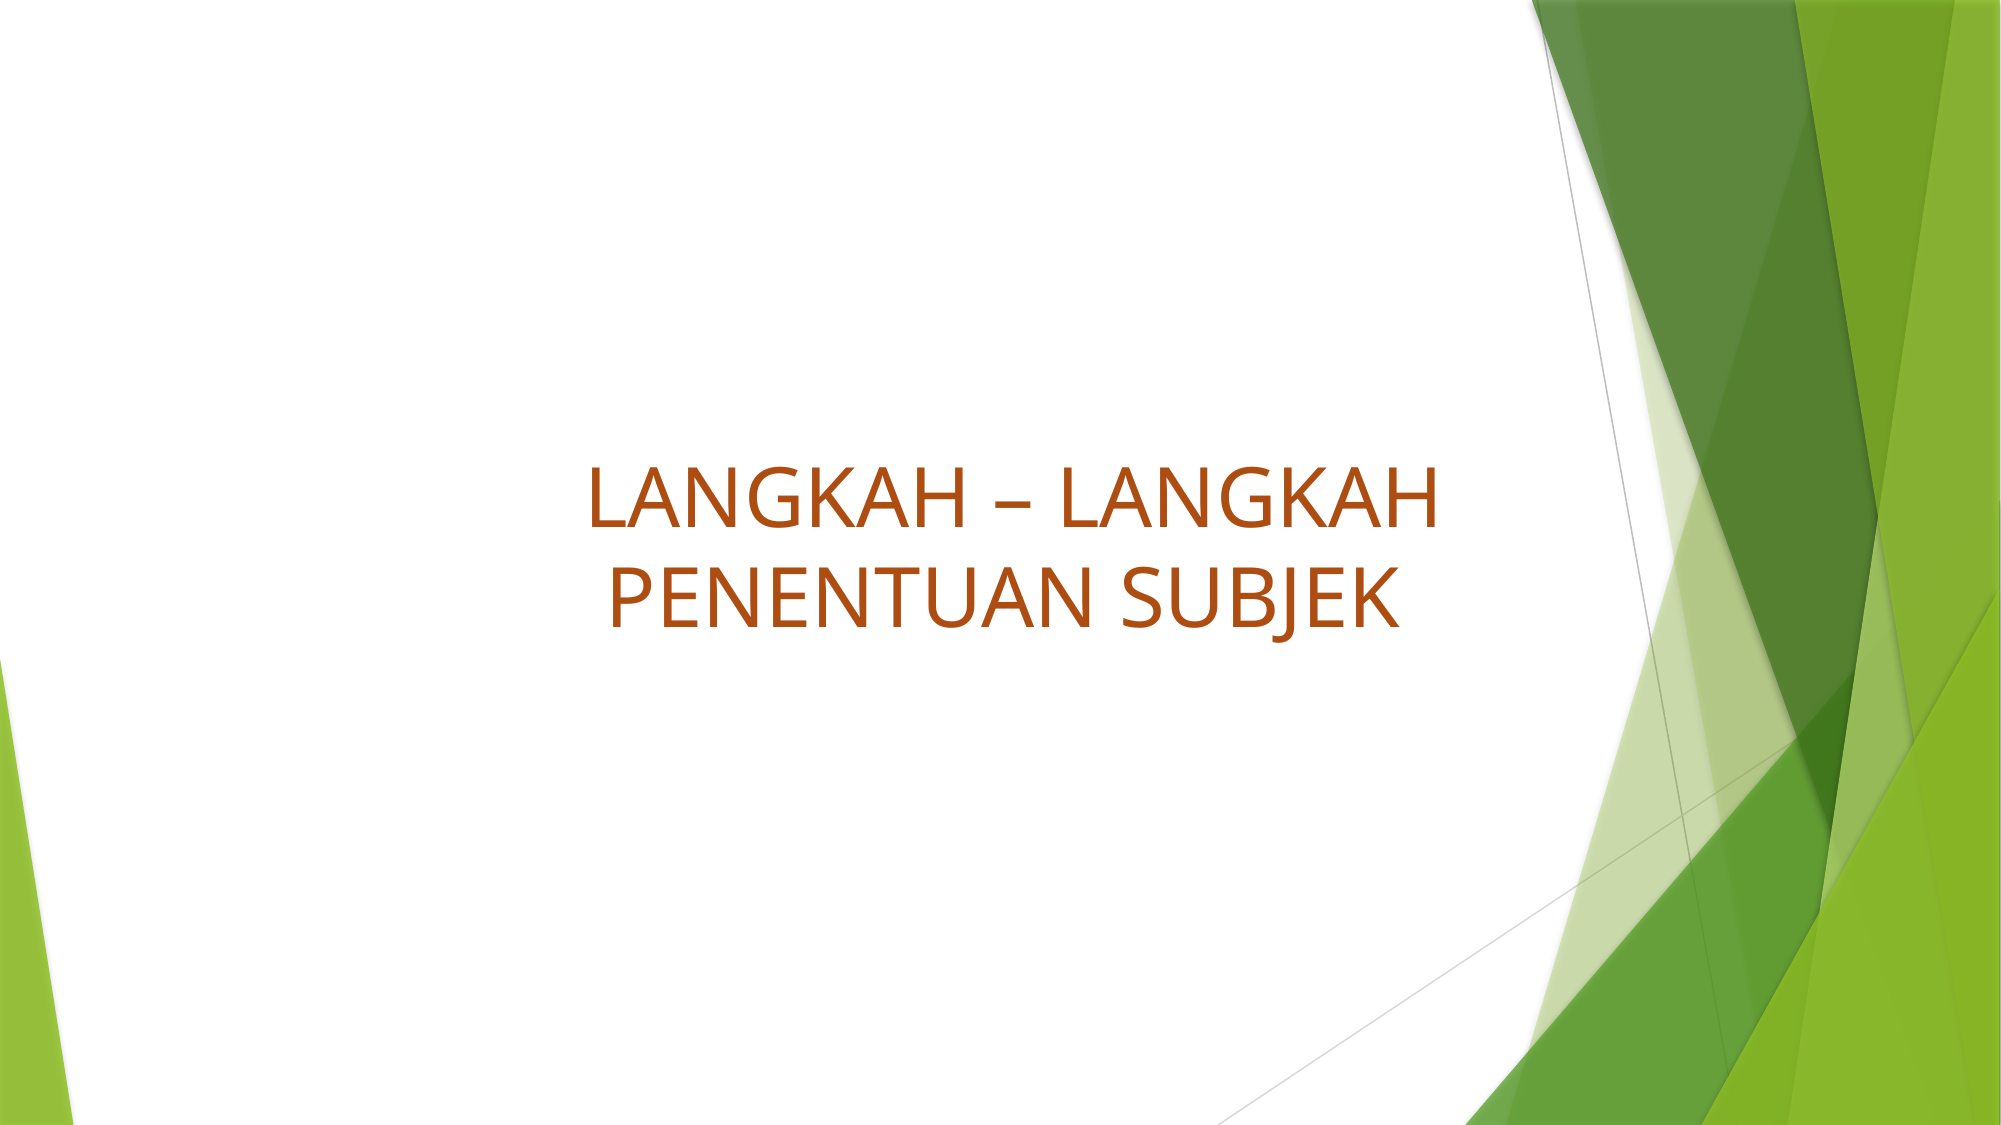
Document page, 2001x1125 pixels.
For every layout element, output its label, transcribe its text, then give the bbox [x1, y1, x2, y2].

title LANGKAH – LANGKAH PENENTUAN SUBJEK [414, 351, 1614, 652]
